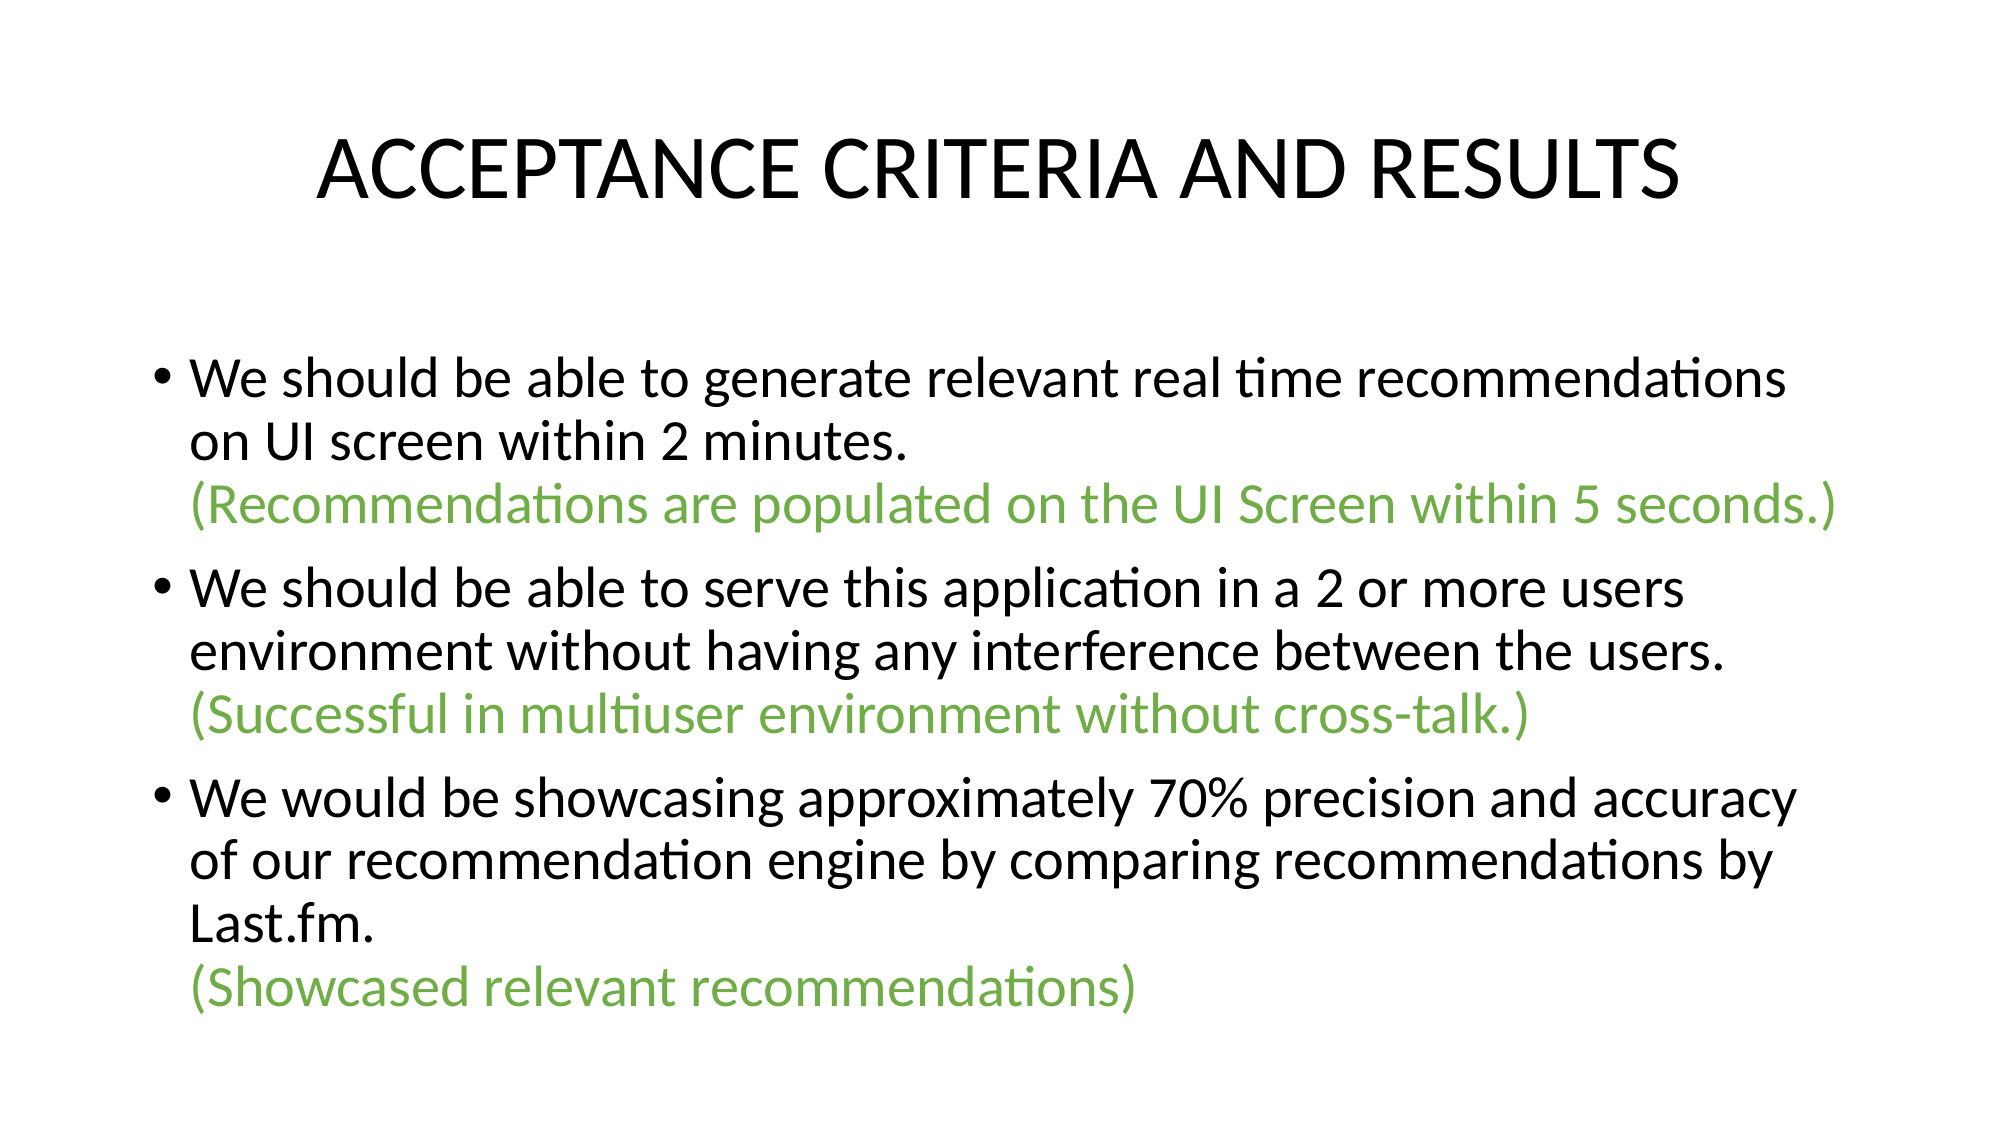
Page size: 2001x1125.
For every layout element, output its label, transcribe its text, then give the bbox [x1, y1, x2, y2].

title ACCEPTANCE CRITERIA AND RESULTS [137, 59, 1863, 278]
list We should be able to generate relevant real time recommendations on UI screen within 2 minutes. (Recommendations are populated on the UI Screen within 5 seconds.) We should be able to serve this application in a 2 or more users environment without having any interference between the users. (Successful in multiuser environment without cross-talk.) We would be showcasing approximately 70% precision and accuracy of our recommendation engine by comparing recommendations by Last.fm. (Showcased relevant recommendations) [137, 339, 1863, 1054]
